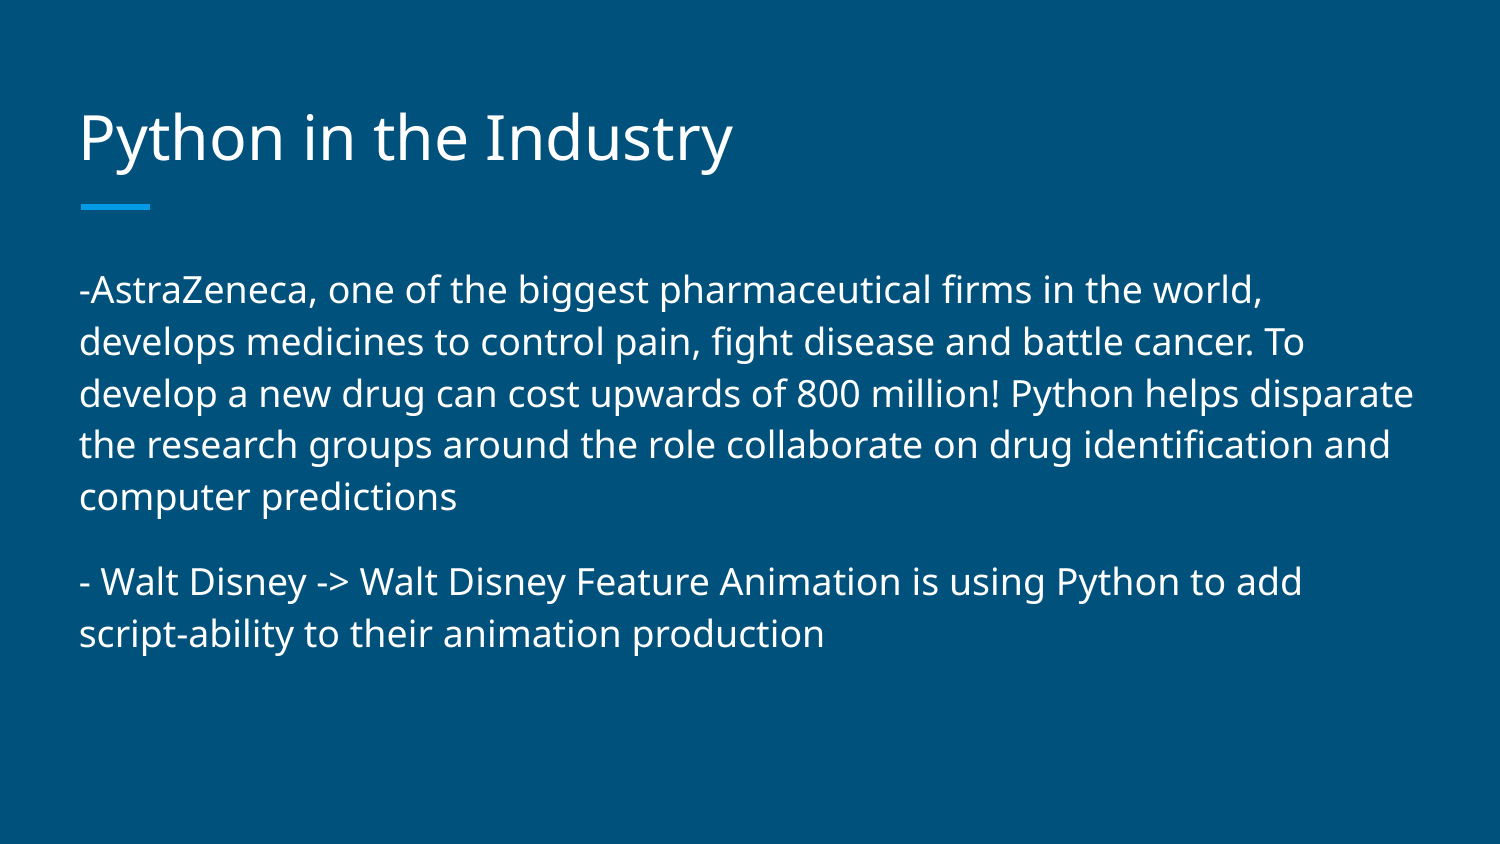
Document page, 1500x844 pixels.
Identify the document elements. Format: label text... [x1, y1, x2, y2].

title Python in the Industry [63, 75, 1437, 188]
list -AstraZeneca, one of the biggest pharmaceutical firms in the world, develops medicines to control pain, fight disease and battle cancer. To develop a new drug can cost upwards of 800 million! Python helps disparate the research groups around the role collaborate on drug identification and computer predictions - Walt Disney -> Walt Disney Feature Animation is using Python to add script-ability to their animation production [63, 244, 1437, 750]
